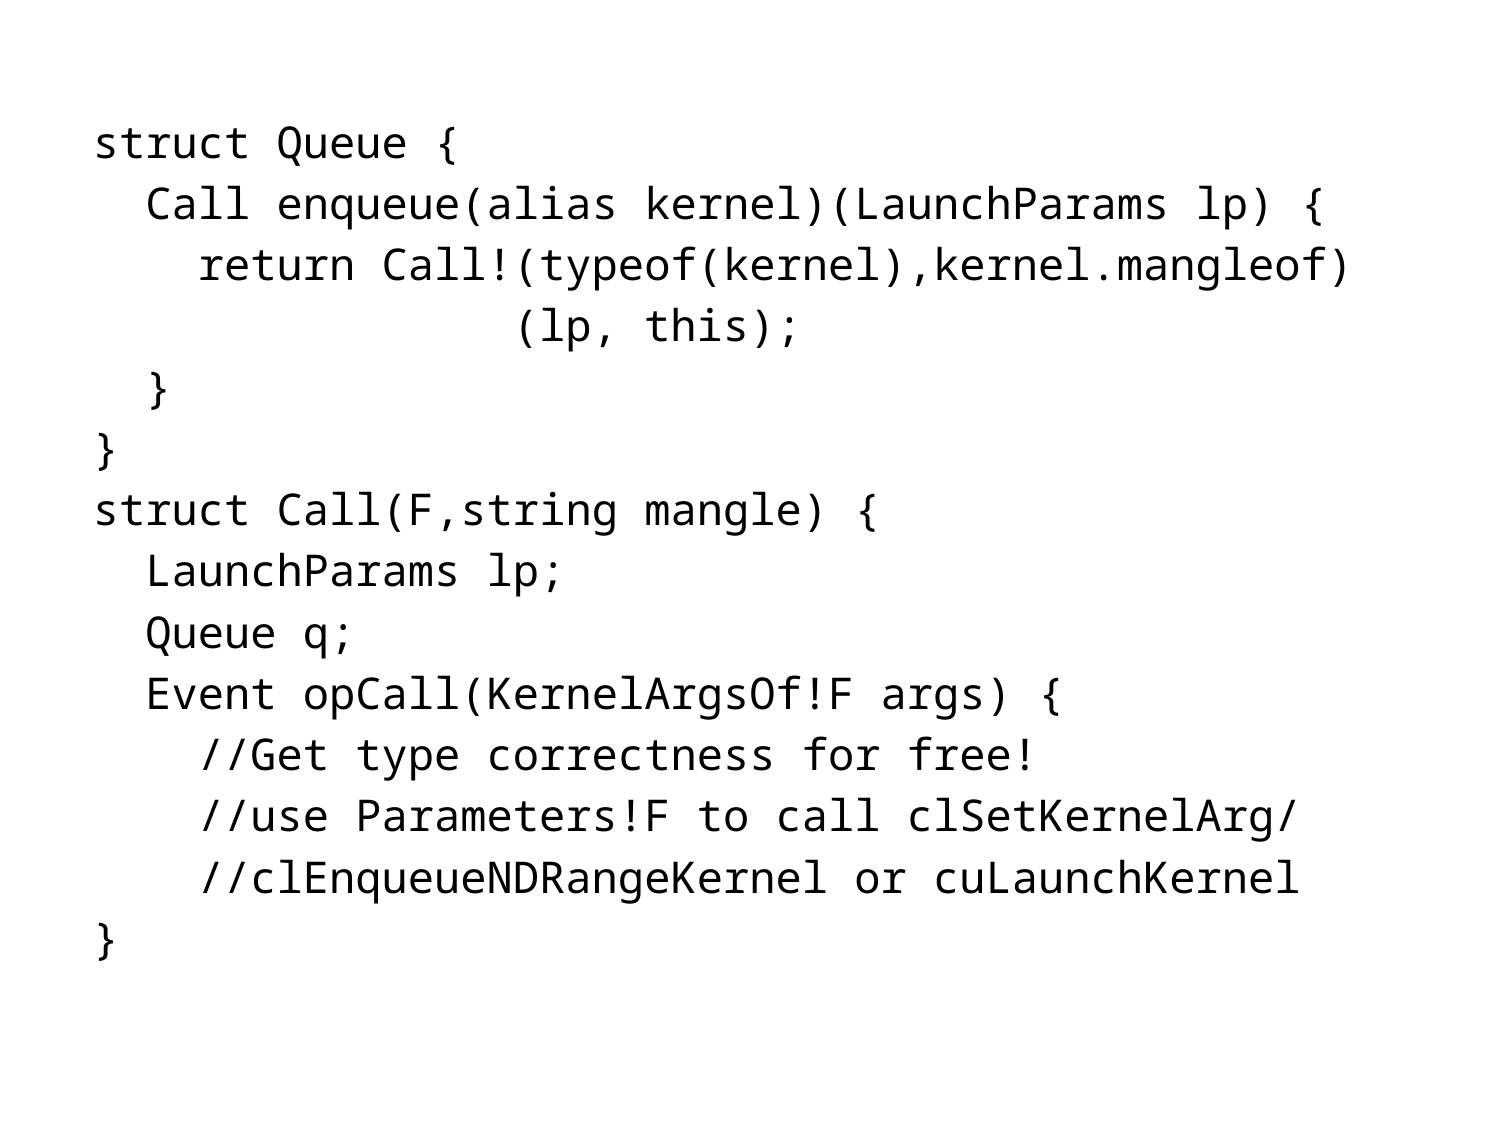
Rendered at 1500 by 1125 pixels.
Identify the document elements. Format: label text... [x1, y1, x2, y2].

list struct Queue { Call enqueue(alias kernel)(LaunchParams lp) { return Call!(typeof(kernel),kernel.mangleof) (lp, this); } } struct Call(F,string mangle) { LaunchParams lp; Queue q; Event opCall(KernelArgsOf!F args) { //Get type correctness for free! //use Parameters!F to call clSetKernelArg/ //clEnqueueNDRangeKernel or cuLaunchKernel } [75, 106, 1425, 1076]
